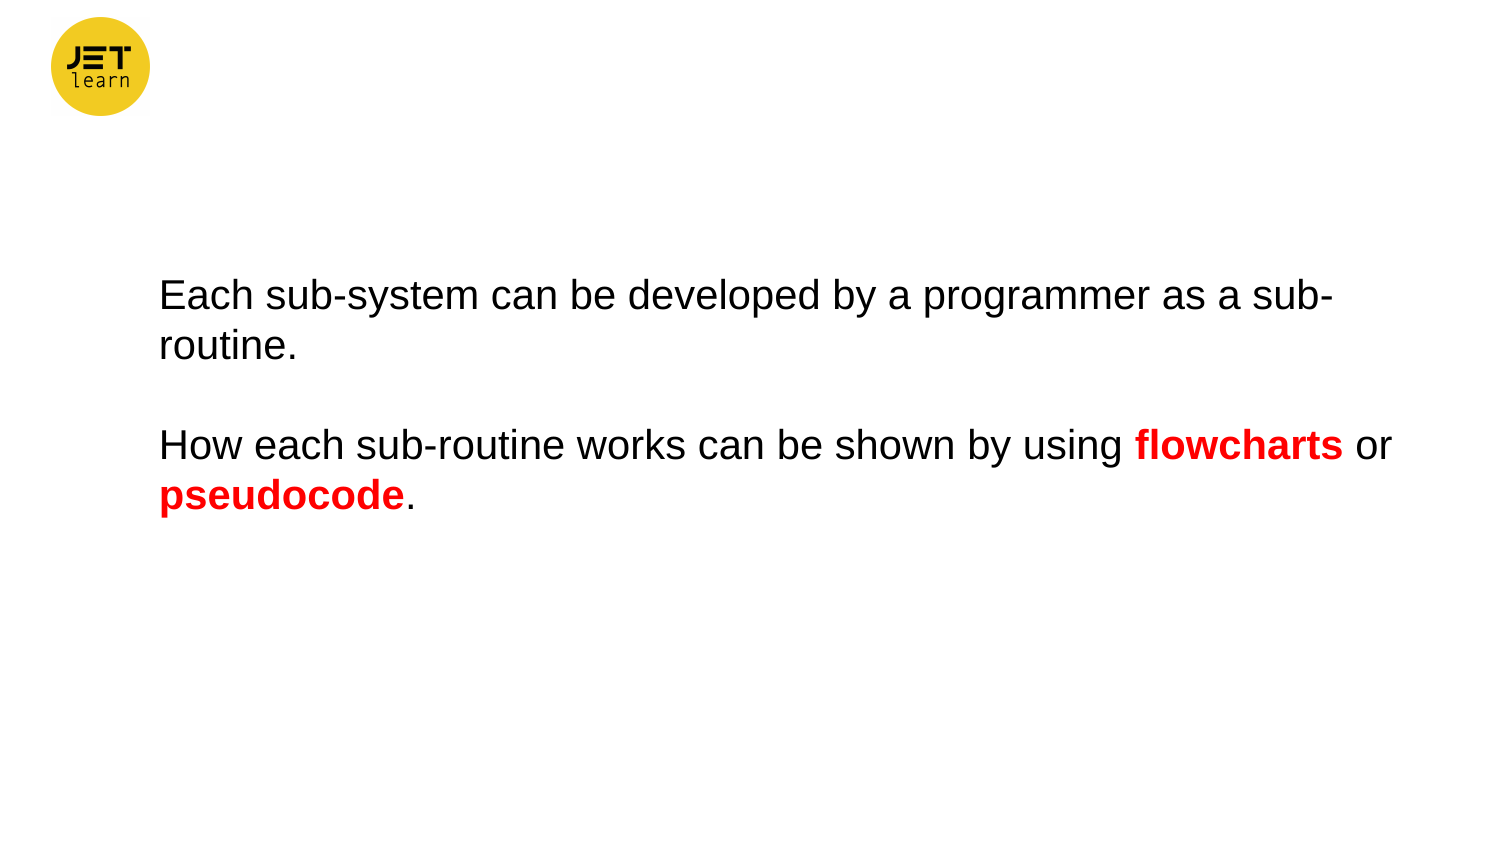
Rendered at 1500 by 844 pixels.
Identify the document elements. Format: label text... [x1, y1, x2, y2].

picture [50, 17, 151, 117]
text_box Each sub-system can be developed by a programmer as a sub-routine. How each sub-routine works can be shown by using flowcharts or pseudocode. [143, 252, 1482, 534]
